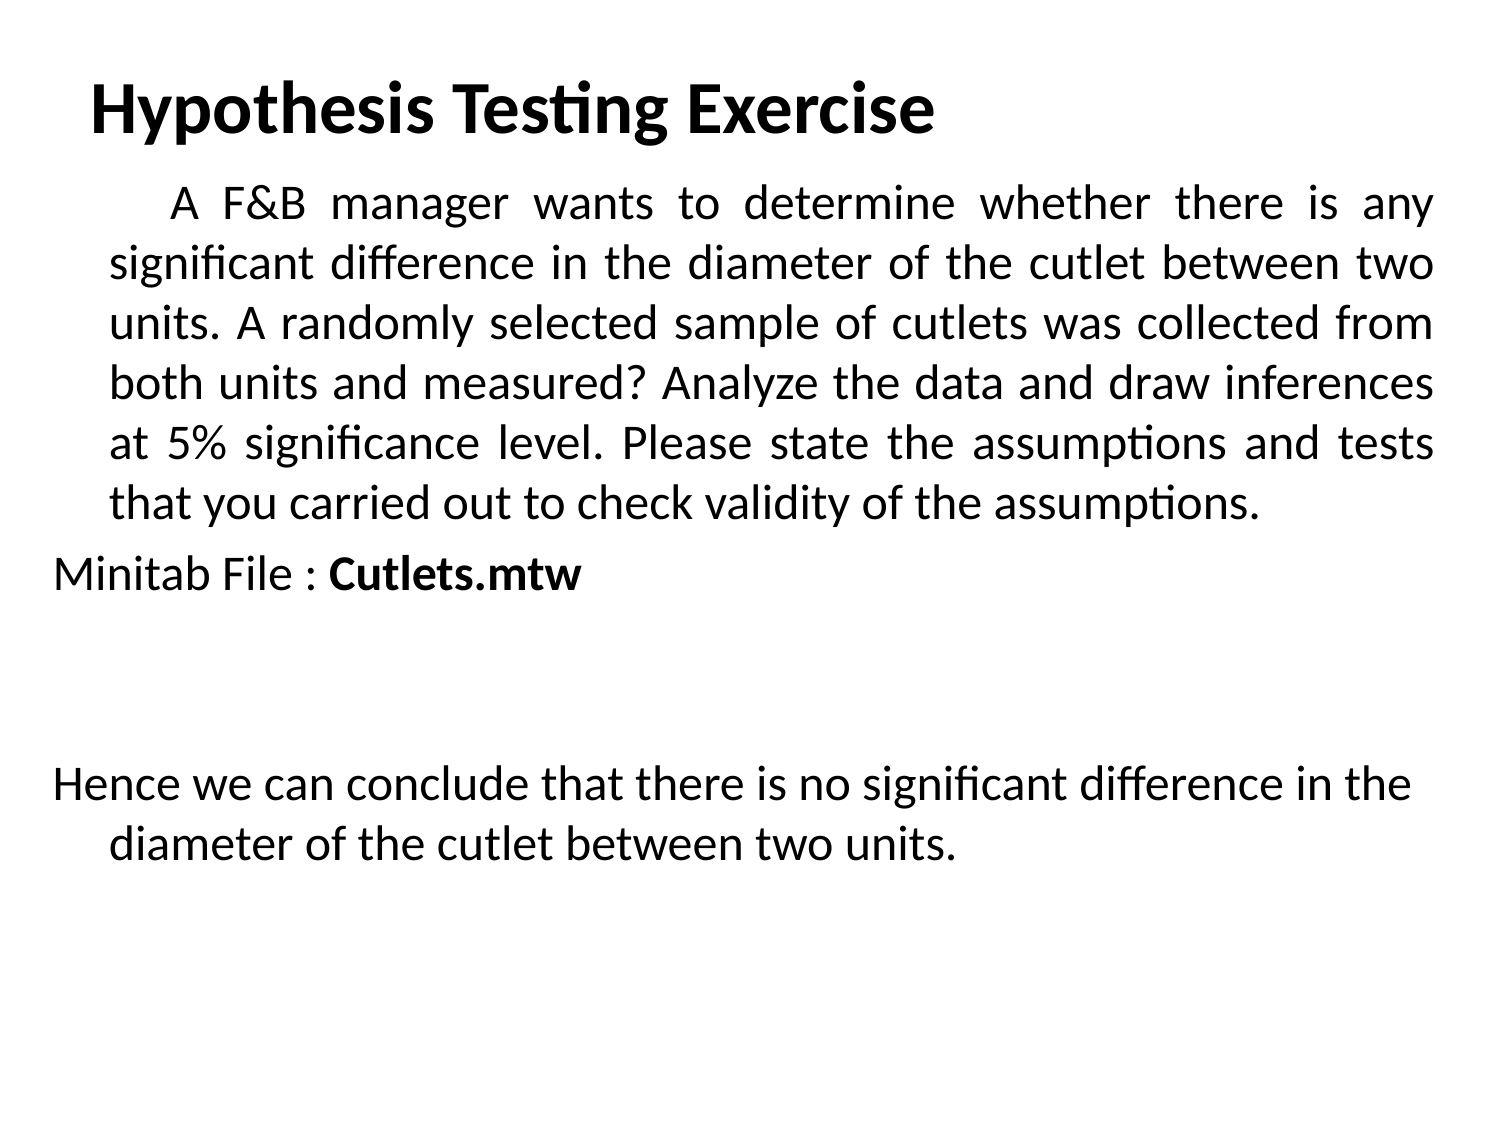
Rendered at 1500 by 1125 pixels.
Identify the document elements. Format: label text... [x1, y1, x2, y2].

list A F&B manager wants to determine whether there is any significant difference in the diameter of the cutlet between two units. A randomly selected sample of cutlets was collected from both units and measured? Analyze the data and draw inferences at 5% significance level. Please state the assumptions and tests that you carried out to check validity of the assumptions. Minitab File : Cutlets.mtw Hence we can conclude that there is no significant difference in the diameter of the cutlet between two units. [37, 162, 1450, 1063]
title Hypothesis Testing Exercise [75, 45, 1425, 162]
